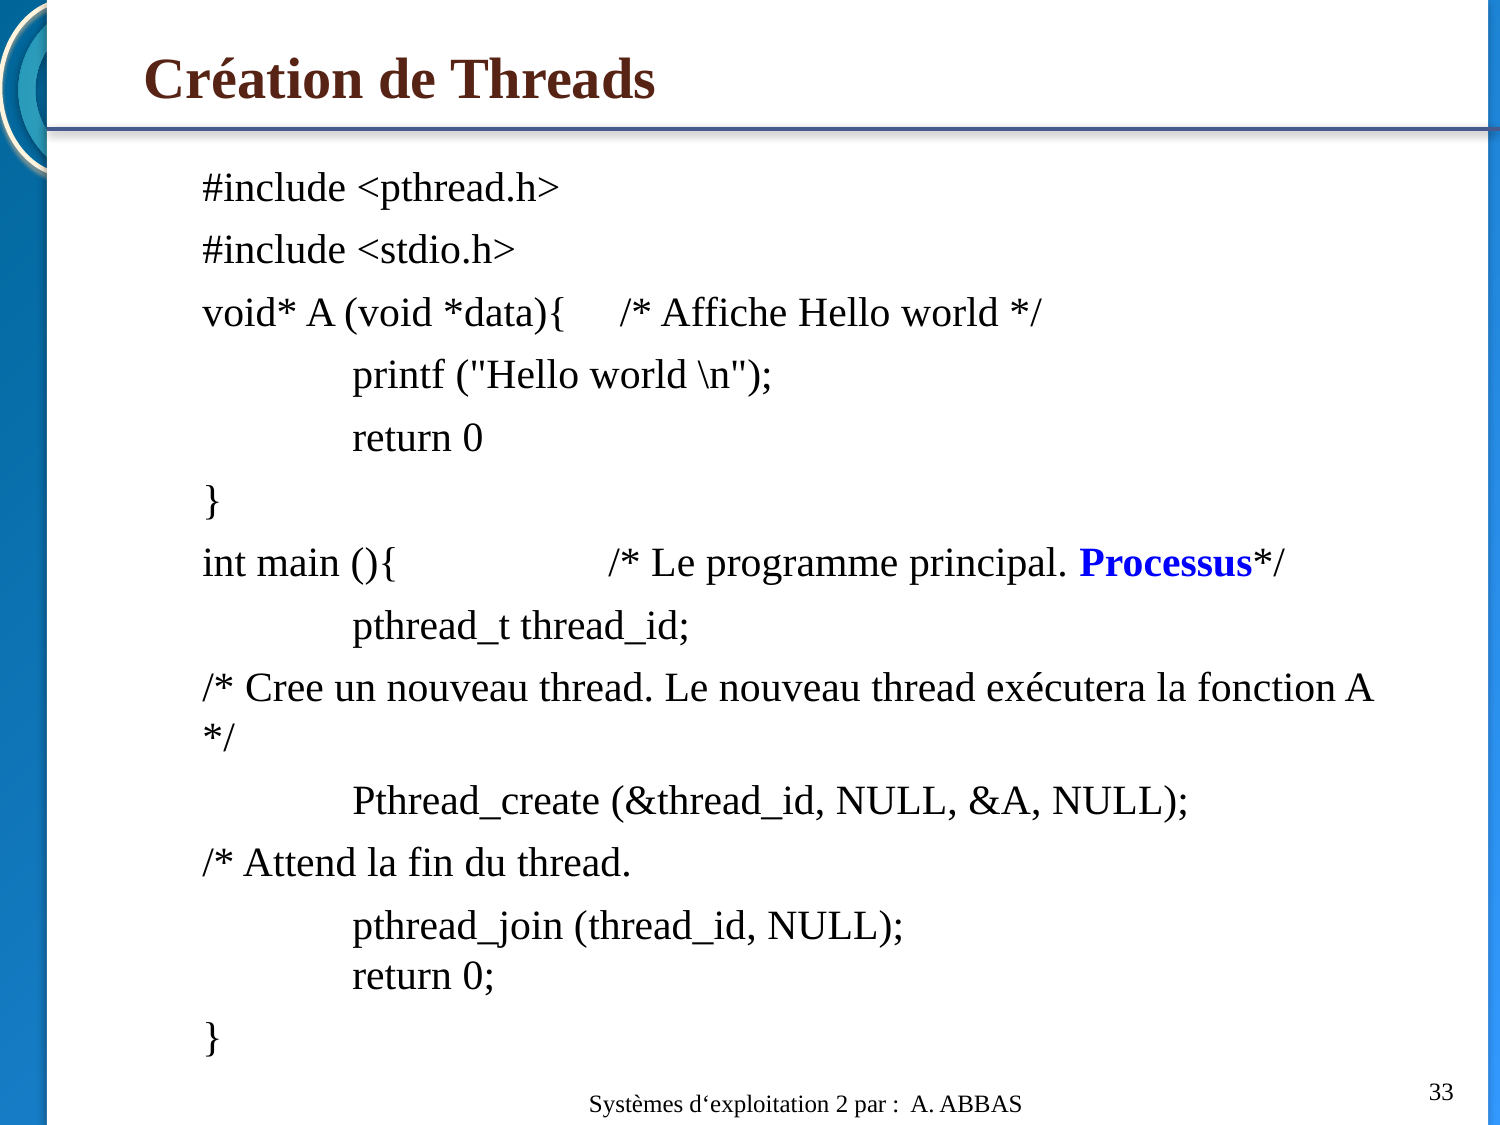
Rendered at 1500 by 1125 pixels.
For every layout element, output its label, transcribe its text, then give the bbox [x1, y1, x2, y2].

footer Systèmes d‘exploitation 2 par : A. ABBAS [574, 1068, 1050, 1125]
slide_number 33 [1394, 1034, 1488, 1113]
title Création de Threads [128, 21, 1430, 129]
text_box #include <pthread.h> #include <stdio.h> void* A (void *data){ /* Affiche Hello world */ printf ("Hello world \n"); return 0 } int main (){ /* Le programme principal. Processus*/ pthread_t thread_id; /* Cree un nouveau thread. Le nouveau thread exécutera la fonction A */ Pthread_create (&thread_id, NULL, &A, NULL); /* Attend la fin du thread. pthread_join (thread_id, NULL); return 0; } [187, 152, 1430, 1068]
